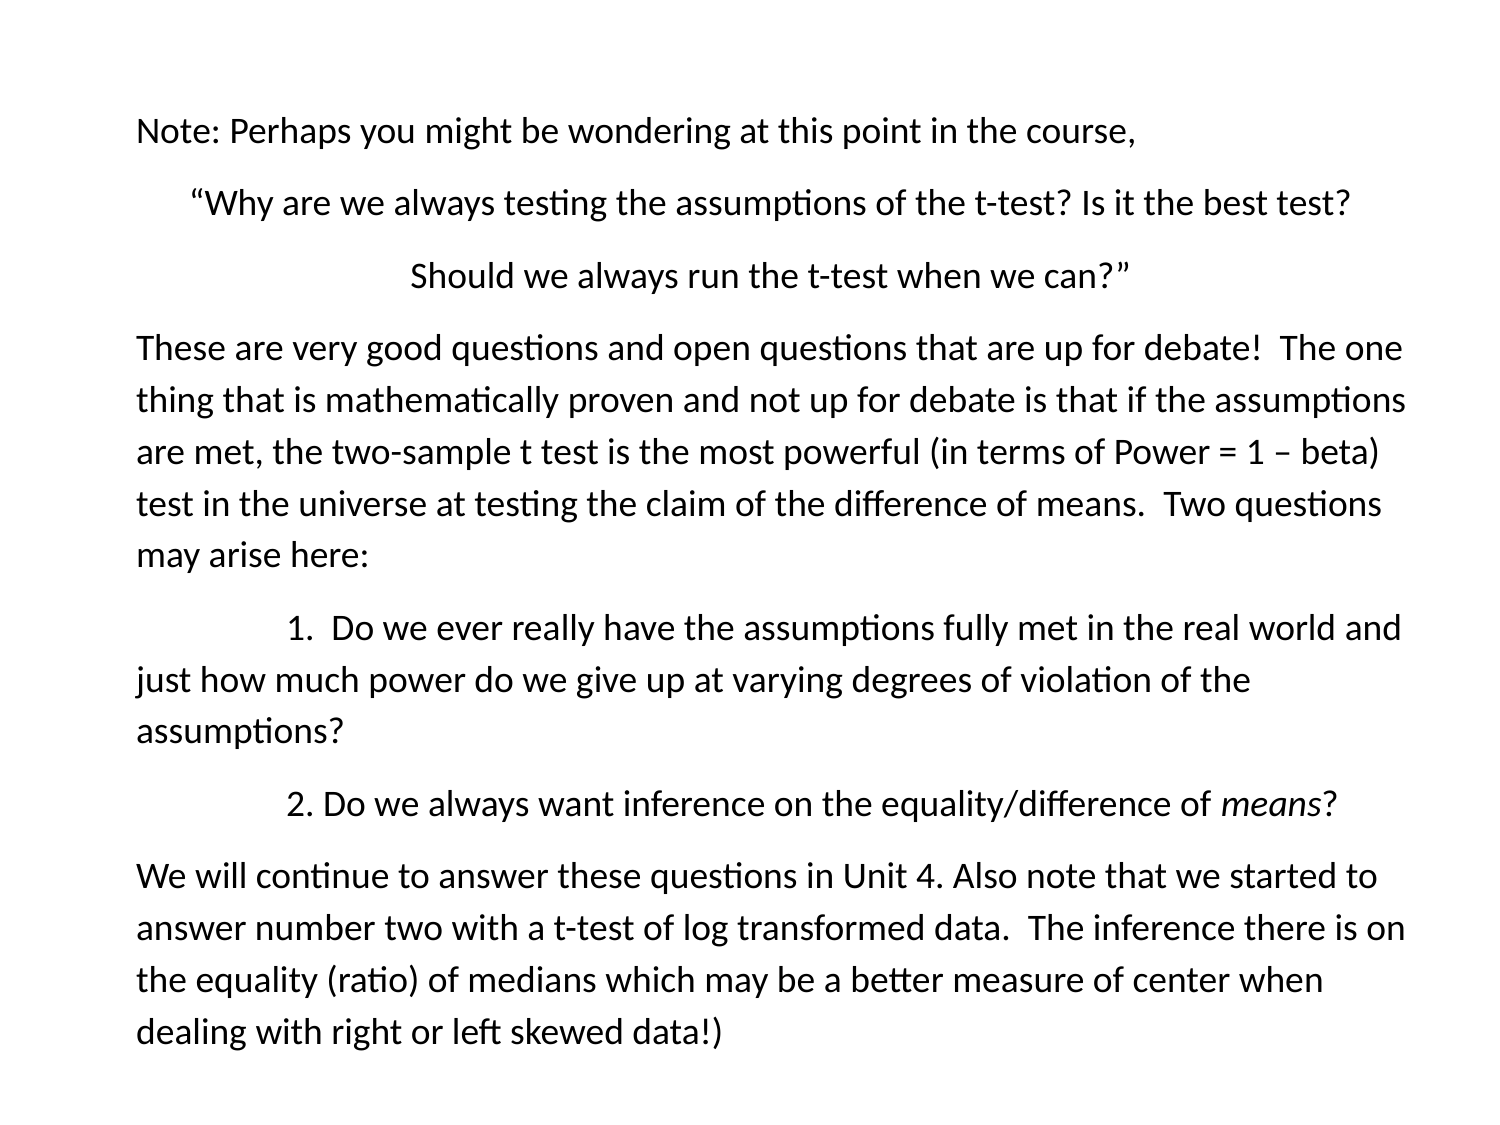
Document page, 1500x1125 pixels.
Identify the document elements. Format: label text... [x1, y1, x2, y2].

text_box Note: Perhaps you might be wondering at this point in the course, “Why are we always testing the assumptions of the t-test? Is it the best test? Should we always run the t-test when we can?” These are very good questions and open questions that are up for debate! The one thing that is mathematically proven and not up for debate is that if the assumptions are met, the two-sample t test is the most powerful (in terms of Power = 1 – beta) test in the universe at testing the claim of the difference of means. Two questions may arise here: 1. Do we ever really have the assumptions fully met in the real world and just how much power do we give up at varying degrees of violation of the assumptions? 2. Do we always want inference on the equality/difference of means? We will continue to answer these questions in Unit 4. Also note that we started to answer number two with a t-test of log transformed data. The inference there is on the equality (ratio) of medians which may be a better measure of center when dealing with right or left skewed data!) [121, 91, 1438, 1059]
